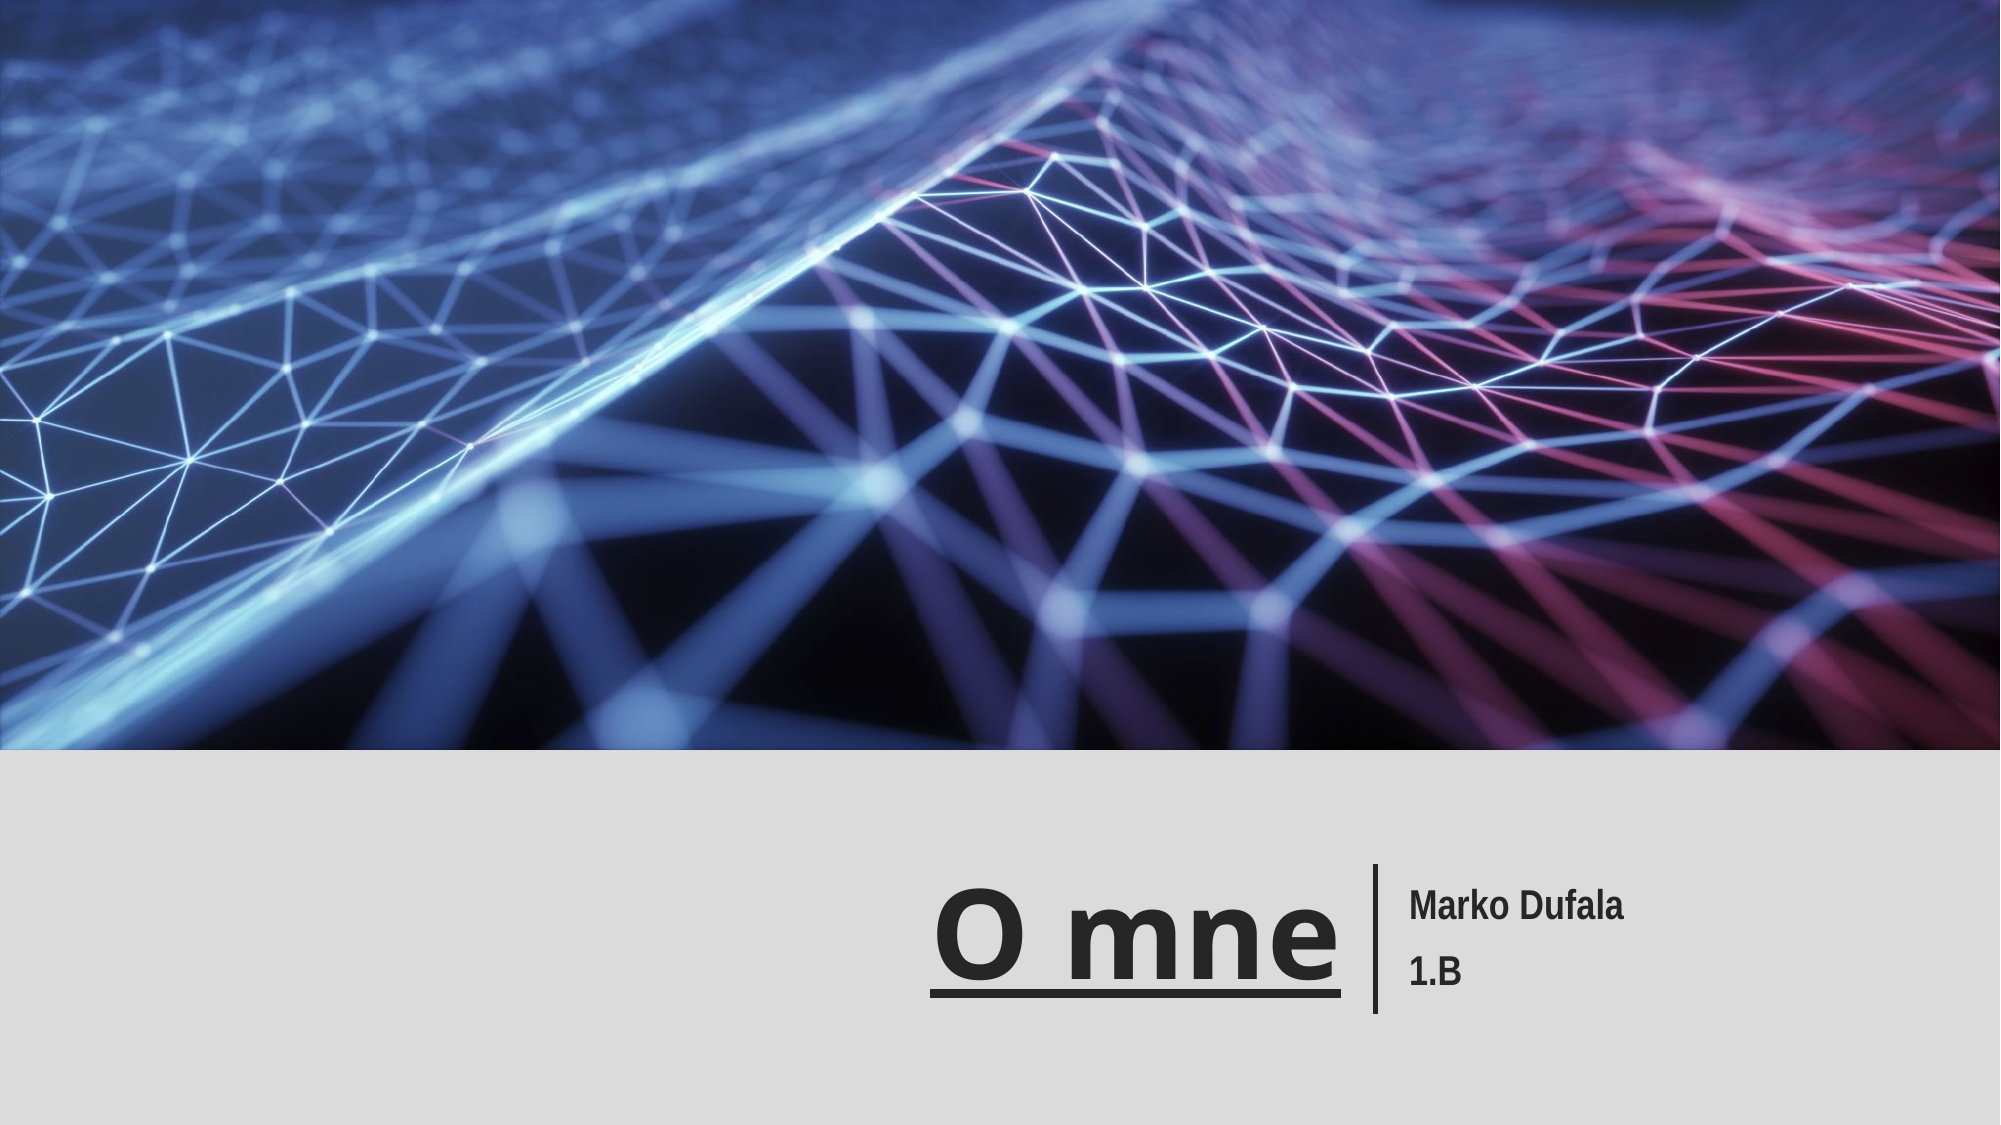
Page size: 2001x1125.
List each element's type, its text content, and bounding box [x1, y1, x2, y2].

title O mne [71, 835, 1357, 1043]
subtitle Marko Dufala 1.B [1394, 835, 1883, 1043]
picture [0, 0, 2000, 750]
